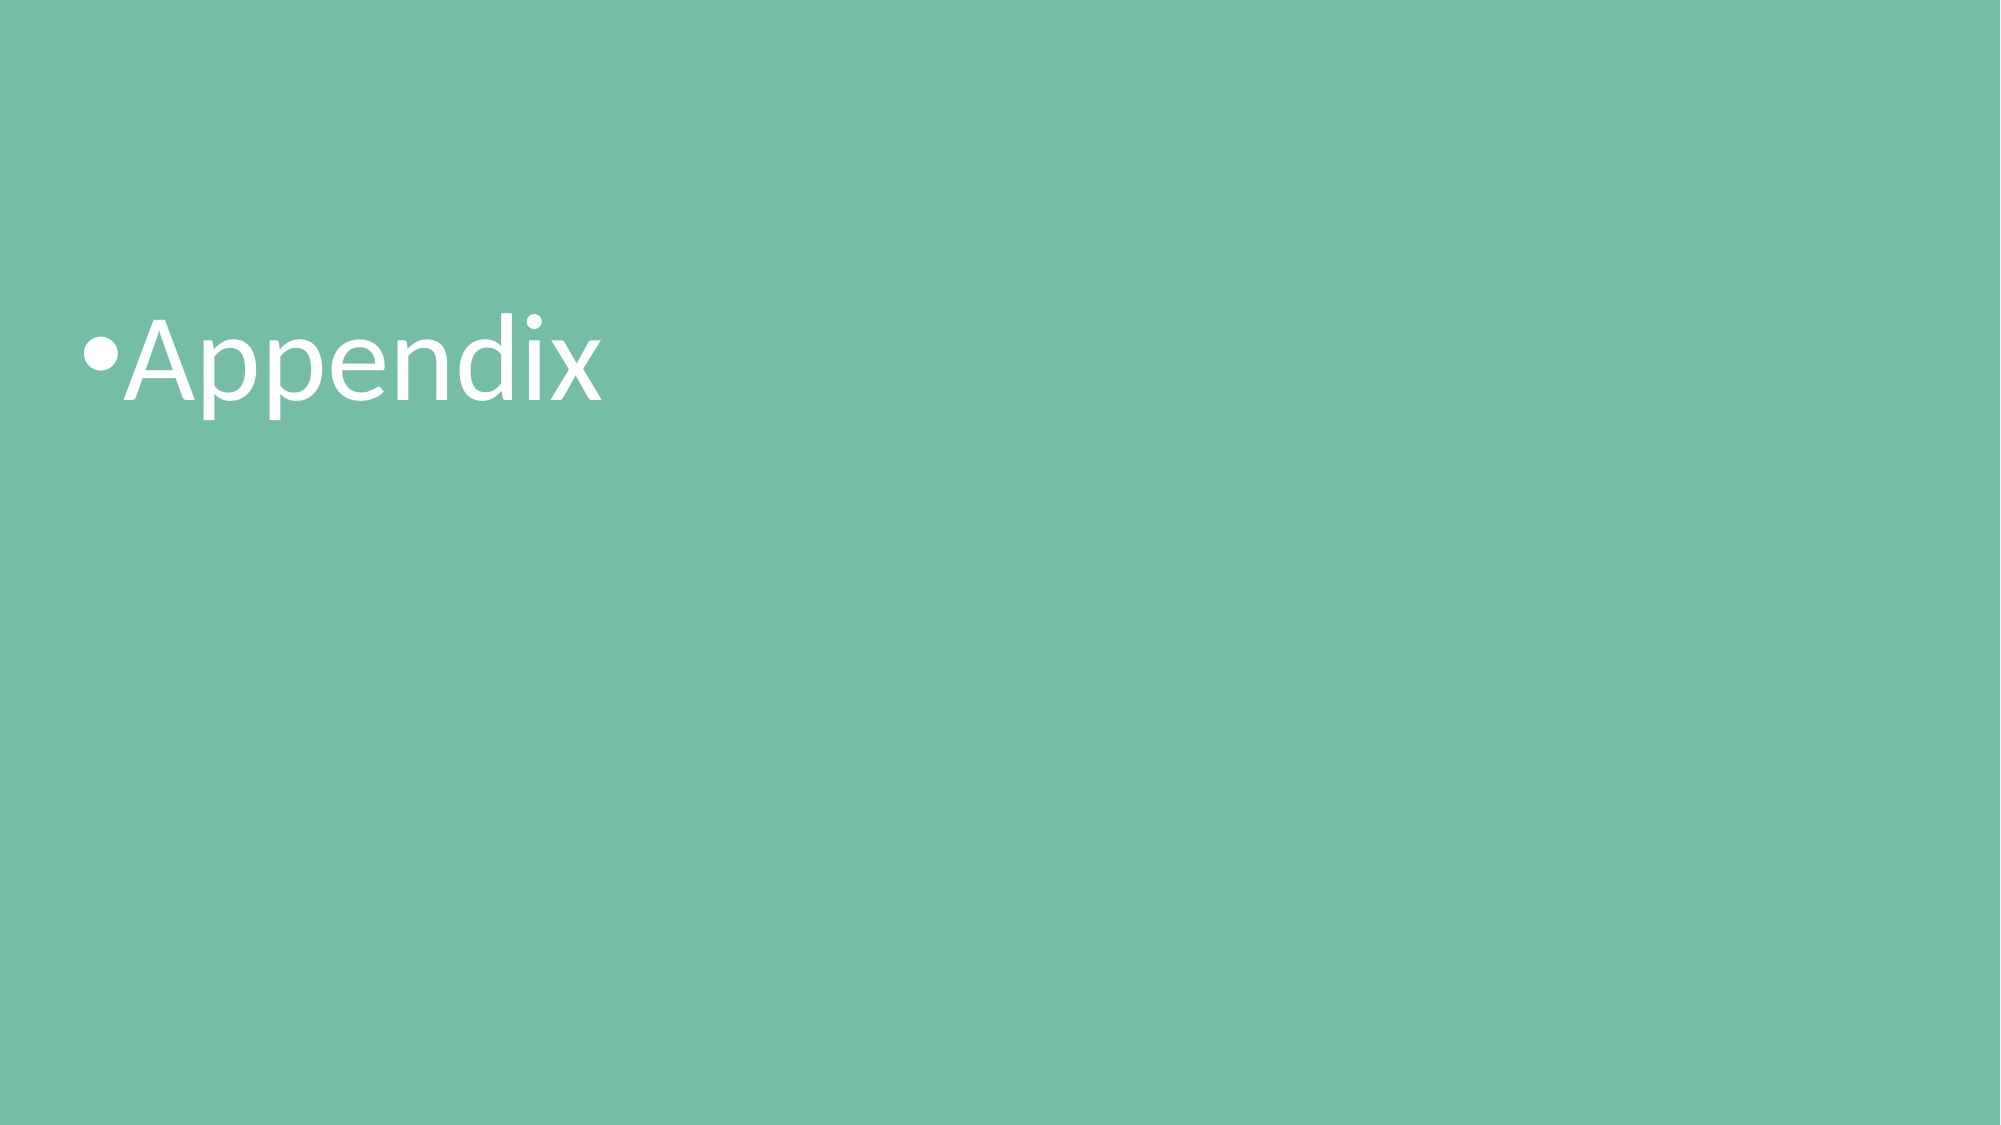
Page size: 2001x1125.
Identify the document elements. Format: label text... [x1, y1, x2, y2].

list Appendix [79, 292, 1880, 480]
